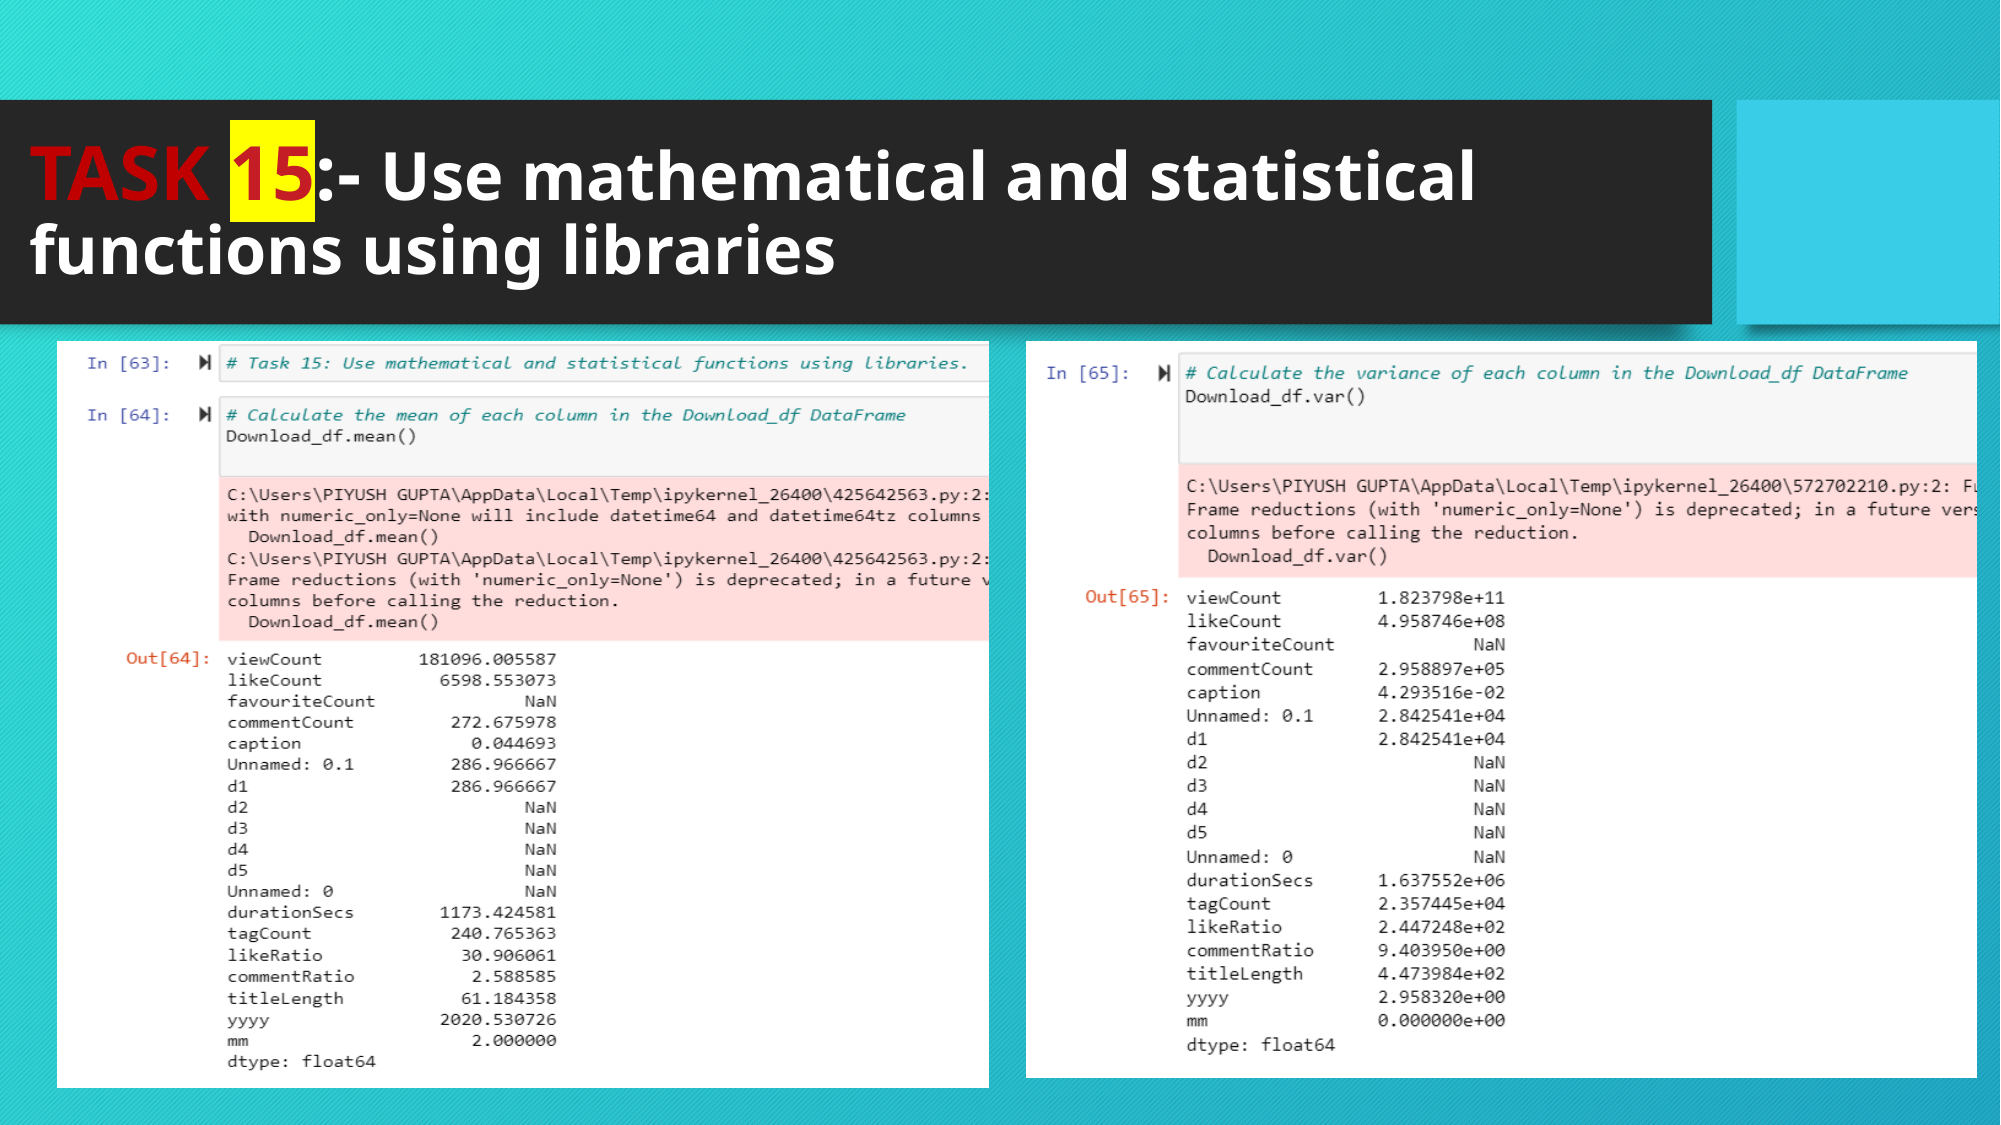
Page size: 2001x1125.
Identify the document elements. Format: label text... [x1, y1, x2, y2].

title TASK 15:- Use mathematical and statistical functions using libraries [14, 123, 1758, 301]
picture [0, 325, 2000, 1088]
